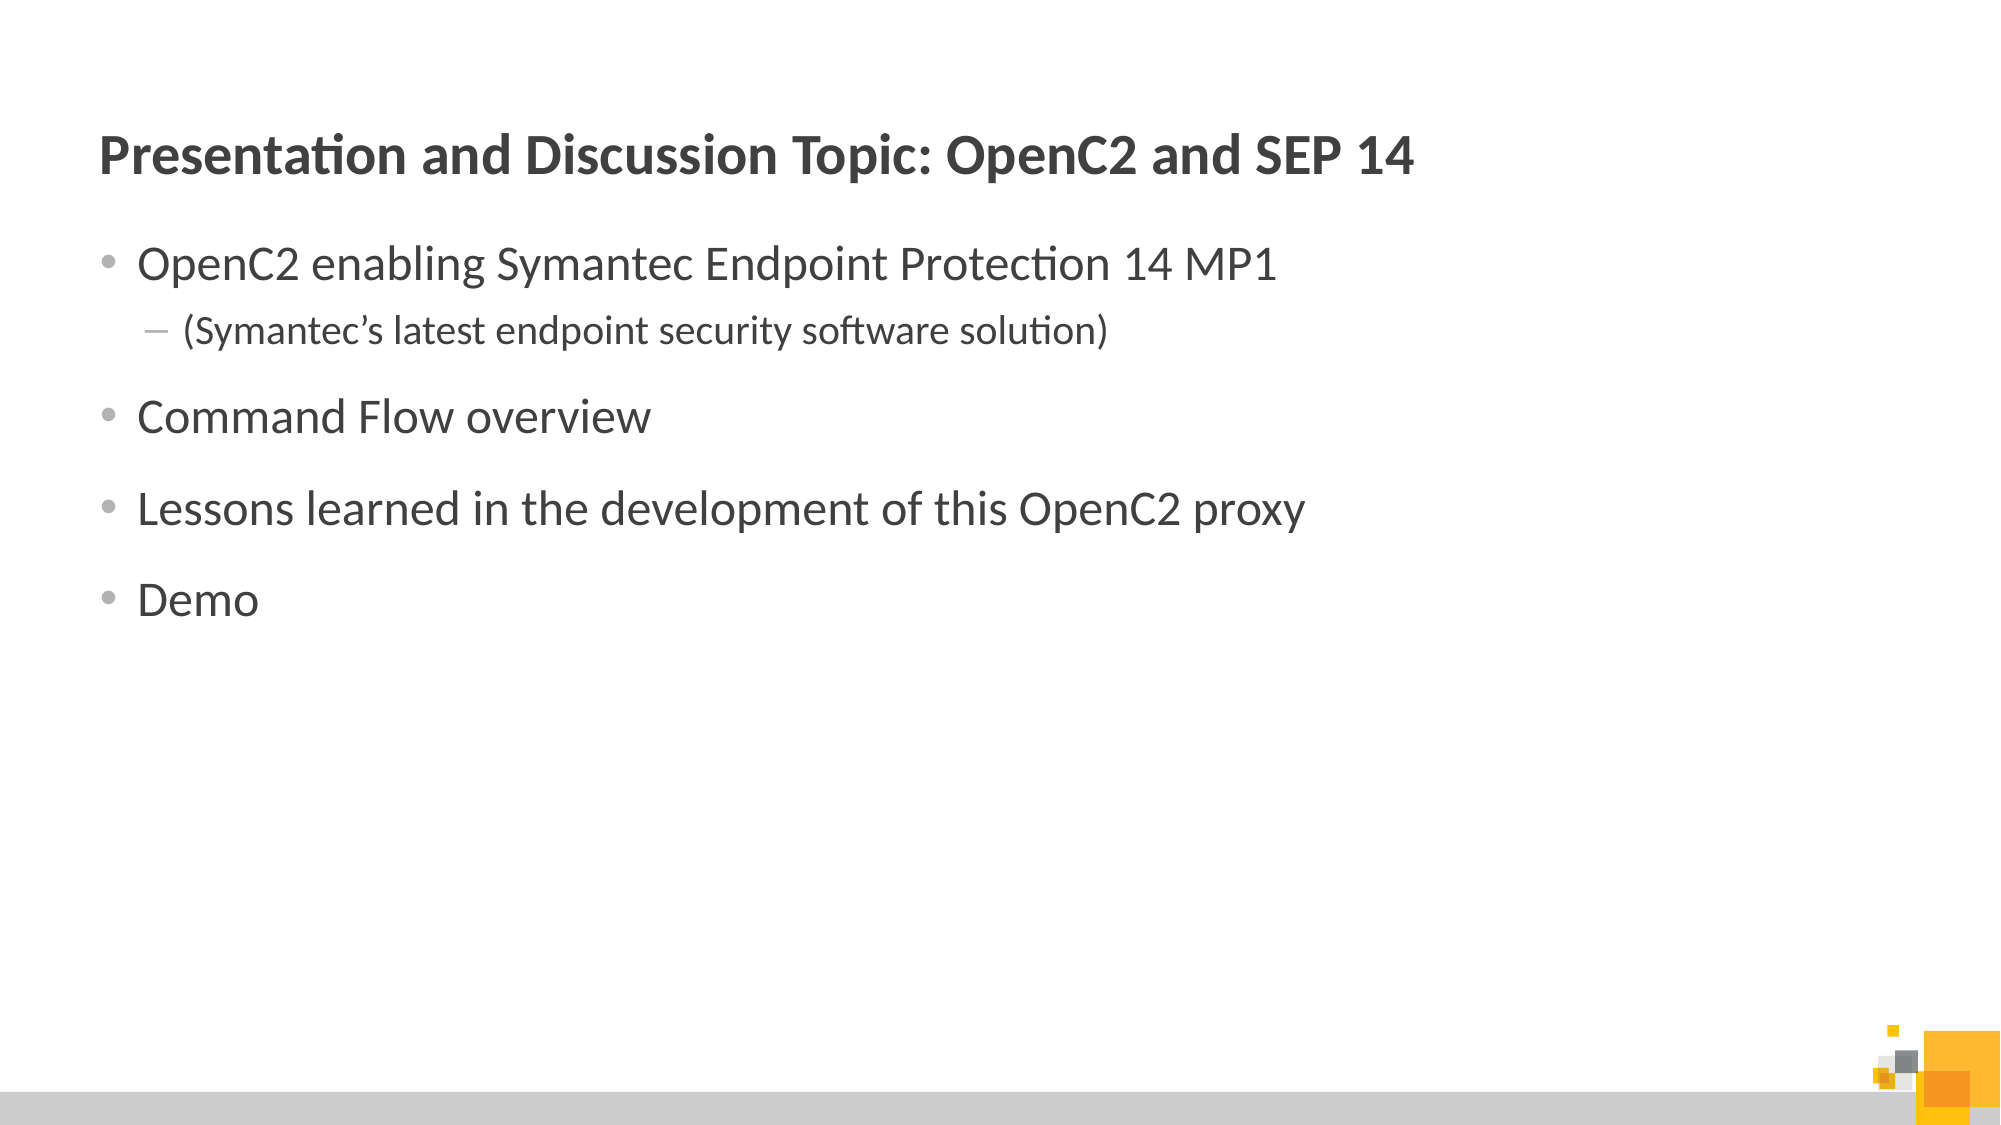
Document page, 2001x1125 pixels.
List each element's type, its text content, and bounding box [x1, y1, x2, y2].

title Presentation and Discussion Topic: OpenC2 and SEP 14 [100, 50, 1900, 188]
list OpenC2 enabling Symantec Endpoint Protection 14 MP1 (Symantec’s latest endpoint security software solution) Command Flow overview Lessons learned in the development of this OpenC2 proxy Demo [99, 237, 1900, 975]
